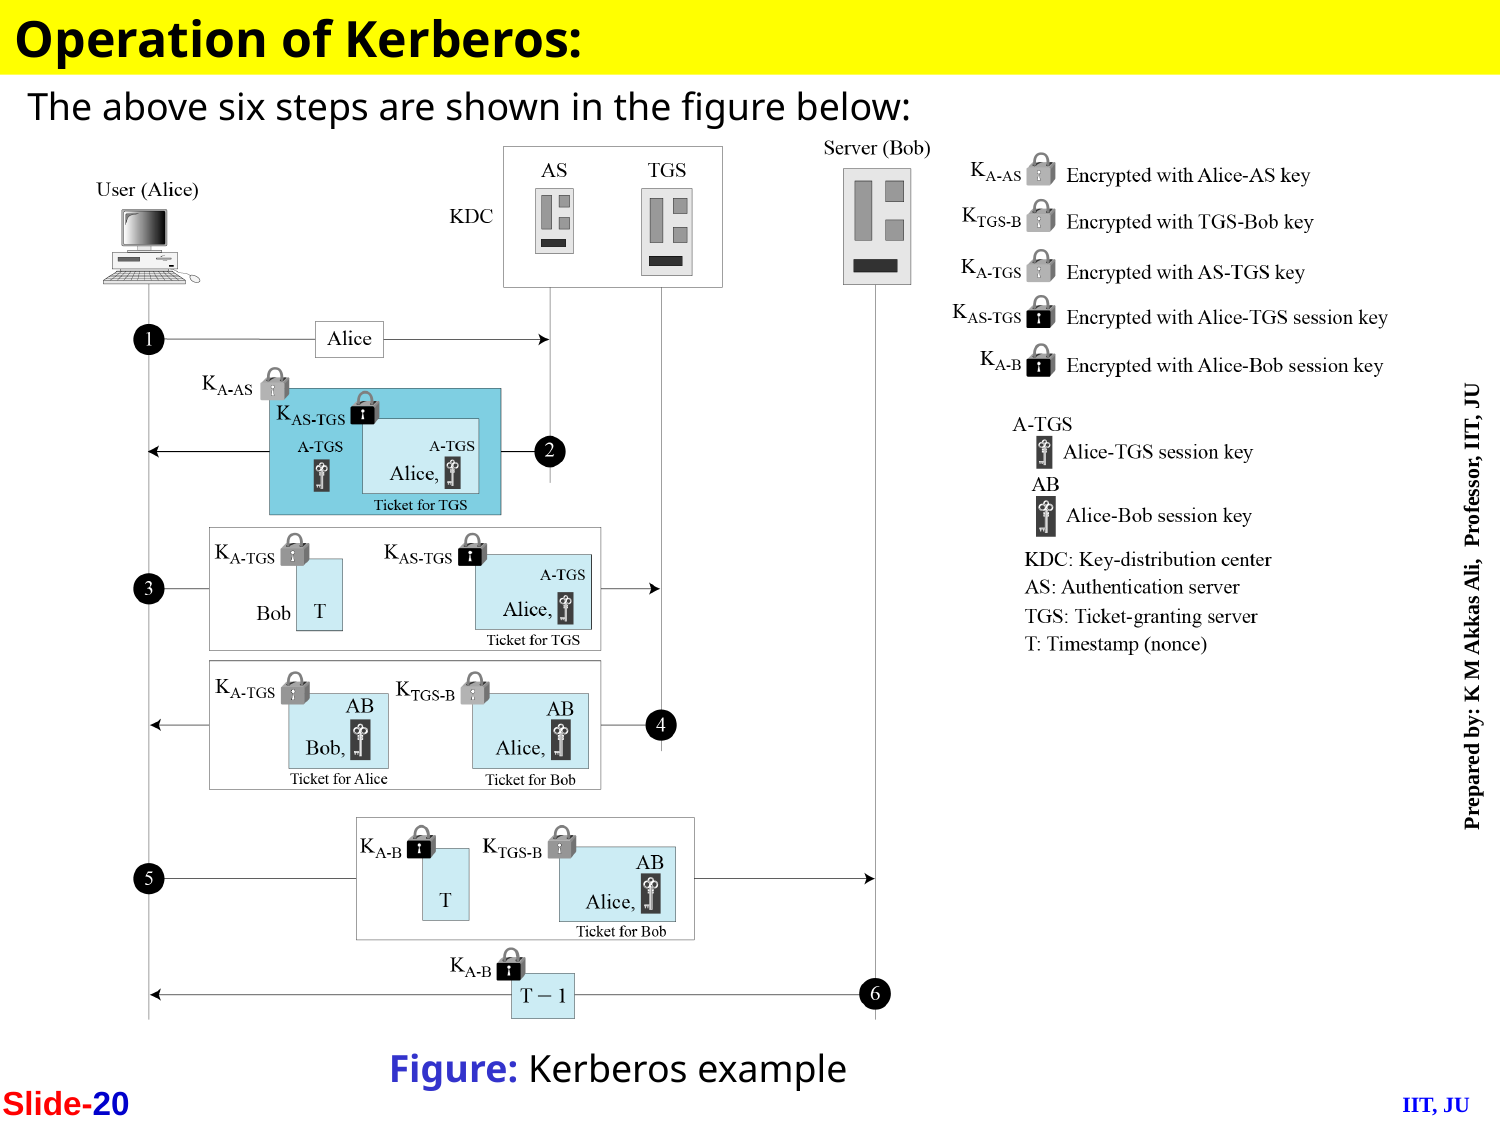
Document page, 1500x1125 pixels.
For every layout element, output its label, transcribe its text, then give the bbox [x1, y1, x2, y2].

picture [96, 137, 1388, 1020]
text_box Figure: Kerberos example [373, 1037, 863, 1098]
text_box The above six steps are shown in the figure below: [12, 75, 1438, 136]
text_box Operation of Kerberos: [0, 0, 1500, 75]
slide_number Slide-20 [0, 1074, 300, 1125]
